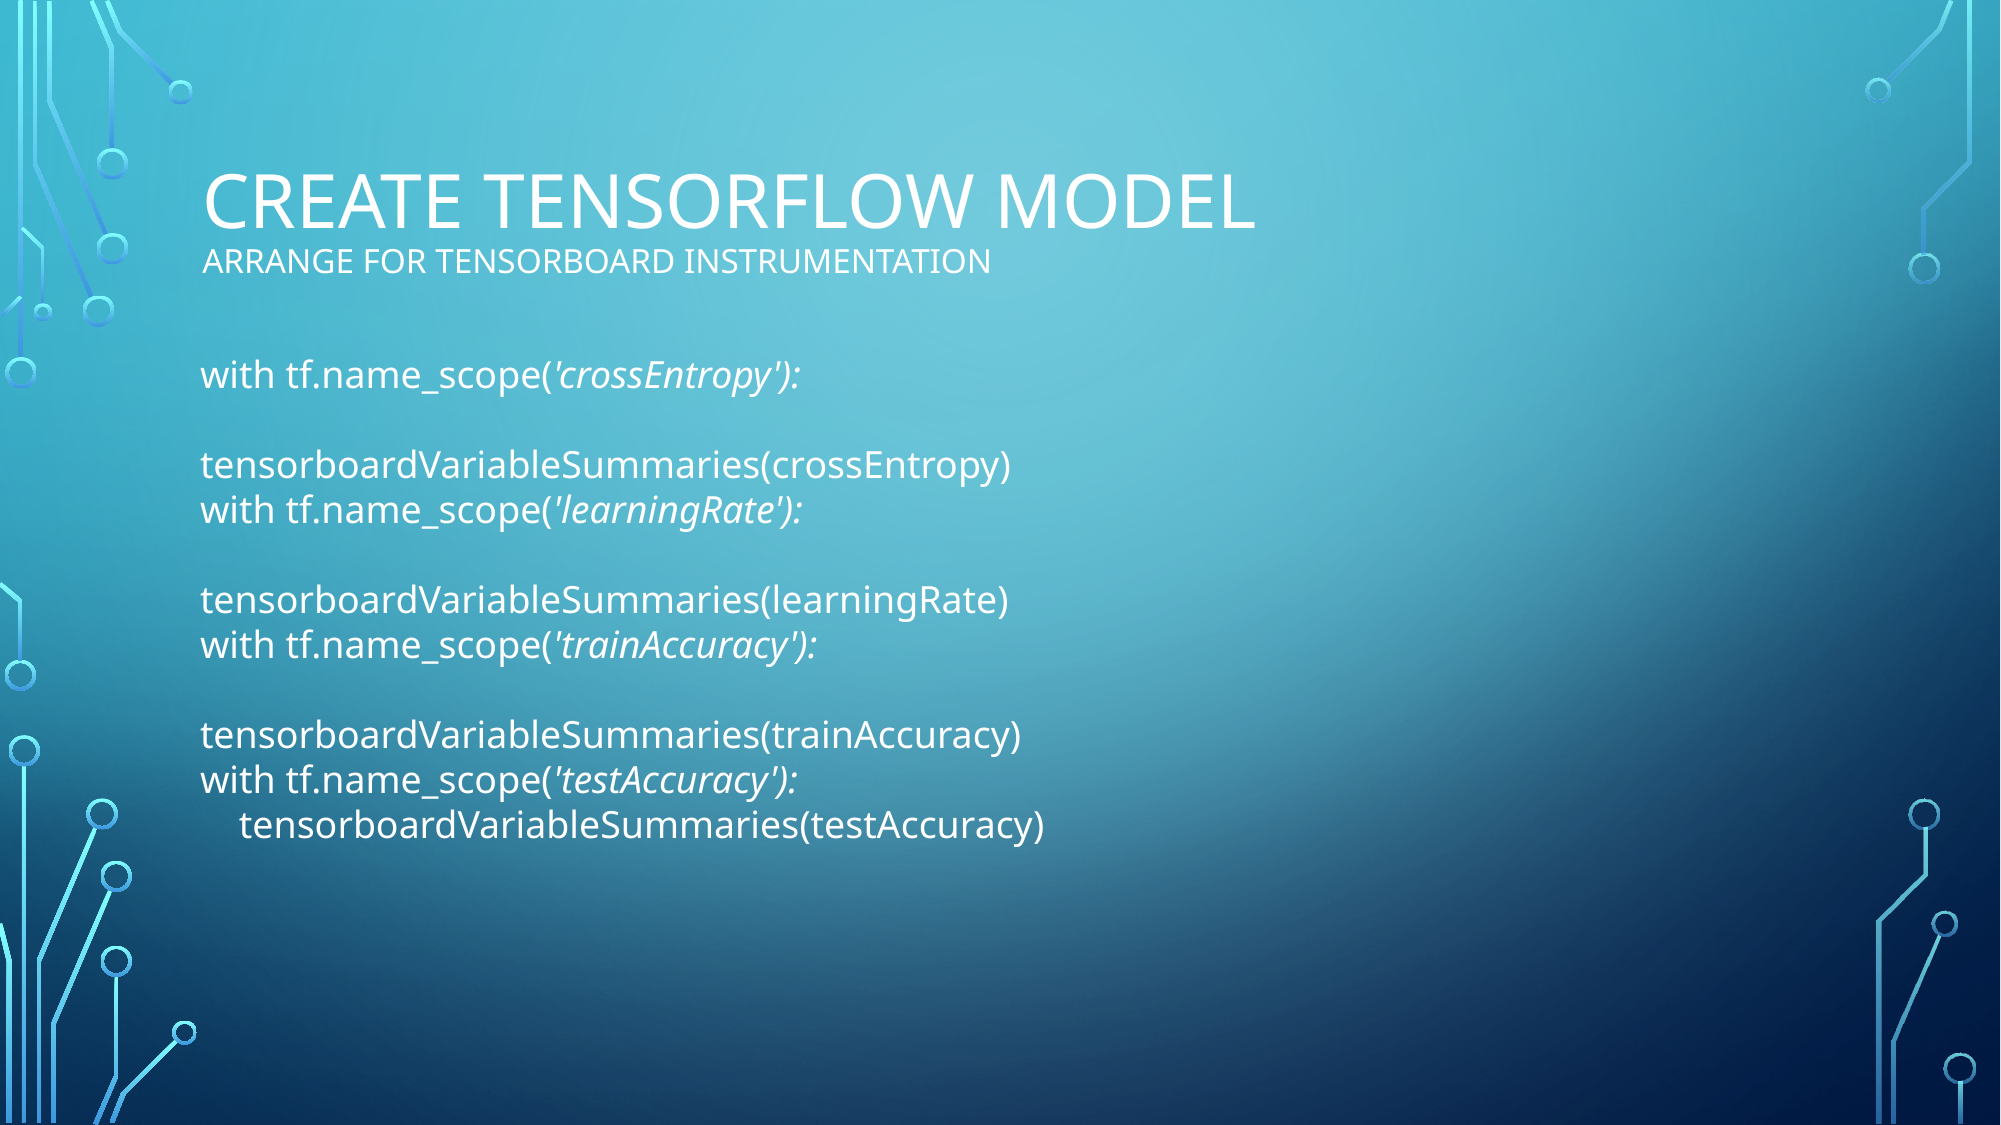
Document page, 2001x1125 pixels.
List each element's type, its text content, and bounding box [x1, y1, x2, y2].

title Create tensorflow model arrange for tensorboard instrumentation [187, 101, 1813, 344]
text_box with tf.name_scope('crossEntropy'): tensorboardVariableSummaries(crossEntropy) with tf.name_scope('learningRate'): tensorboardVariableSummaries(learningRate) with tf.name_scope('trainAccuracy'): tensorboardVariableSummaries(trainAccuracy) with tf.name_scope('testAccuracy'): tensorboardVariableSummaries(testAccuracy) [185, 343, 1063, 854]
